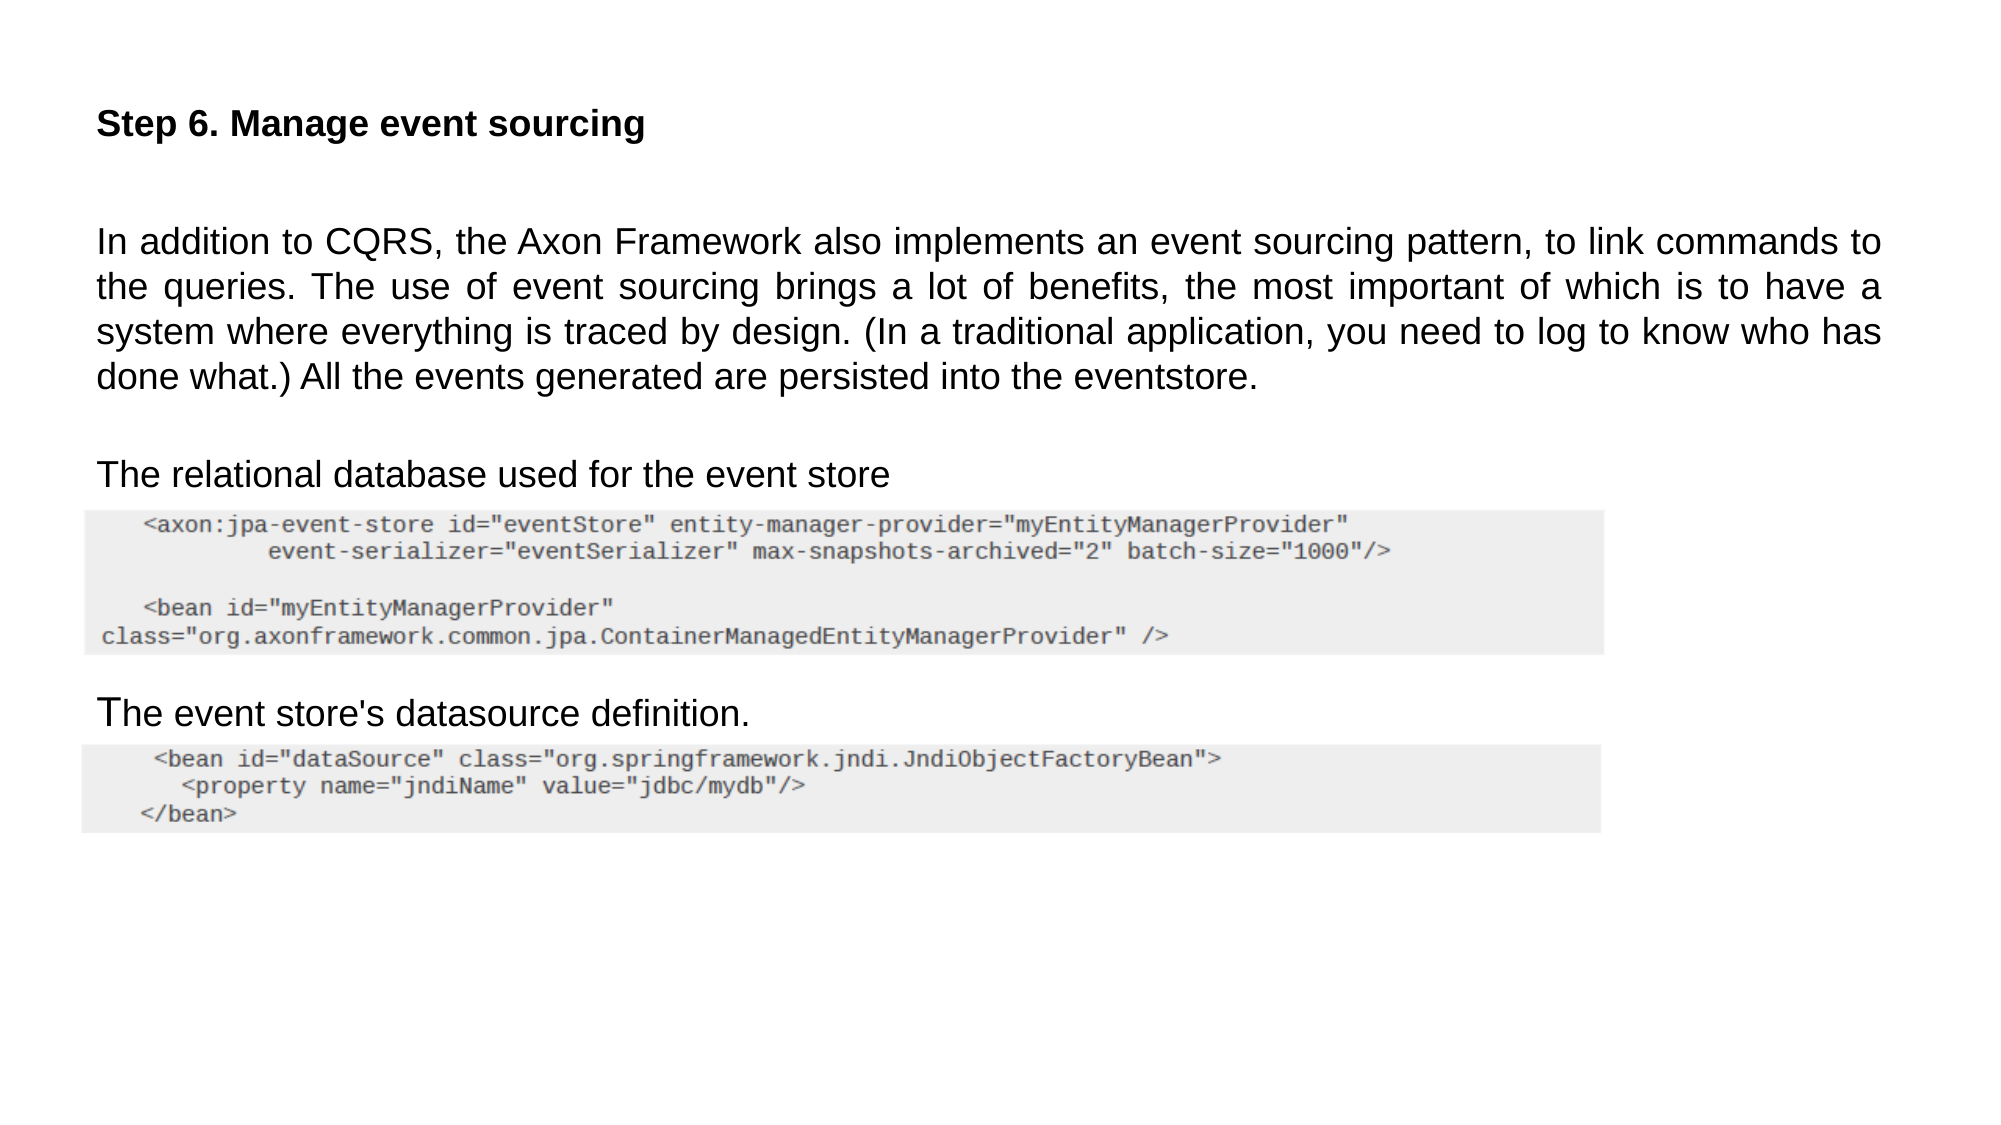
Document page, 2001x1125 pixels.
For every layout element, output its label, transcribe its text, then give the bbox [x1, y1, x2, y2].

text_box Step 6. Manage event sourcing [81, 91, 1082, 152]
picture [81, 737, 1606, 833]
text_box In addition to CQRS, the Axon Framework also implements an event sourcing pattern, to link commands to the queries. The use of event sourcing brings a lot of benefits, the most important of which is to have a system where everything is traced by design. (In a traditional application, you need to log to know who has done what.) All the events generated are persisted into the eventstore. [81, 210, 1898, 405]
text_box The event store's datasource definition. [81, 677, 1082, 737]
text_box The relational database used for the event store [81, 392, 1082, 503]
picture [81, 504, 1606, 663]
